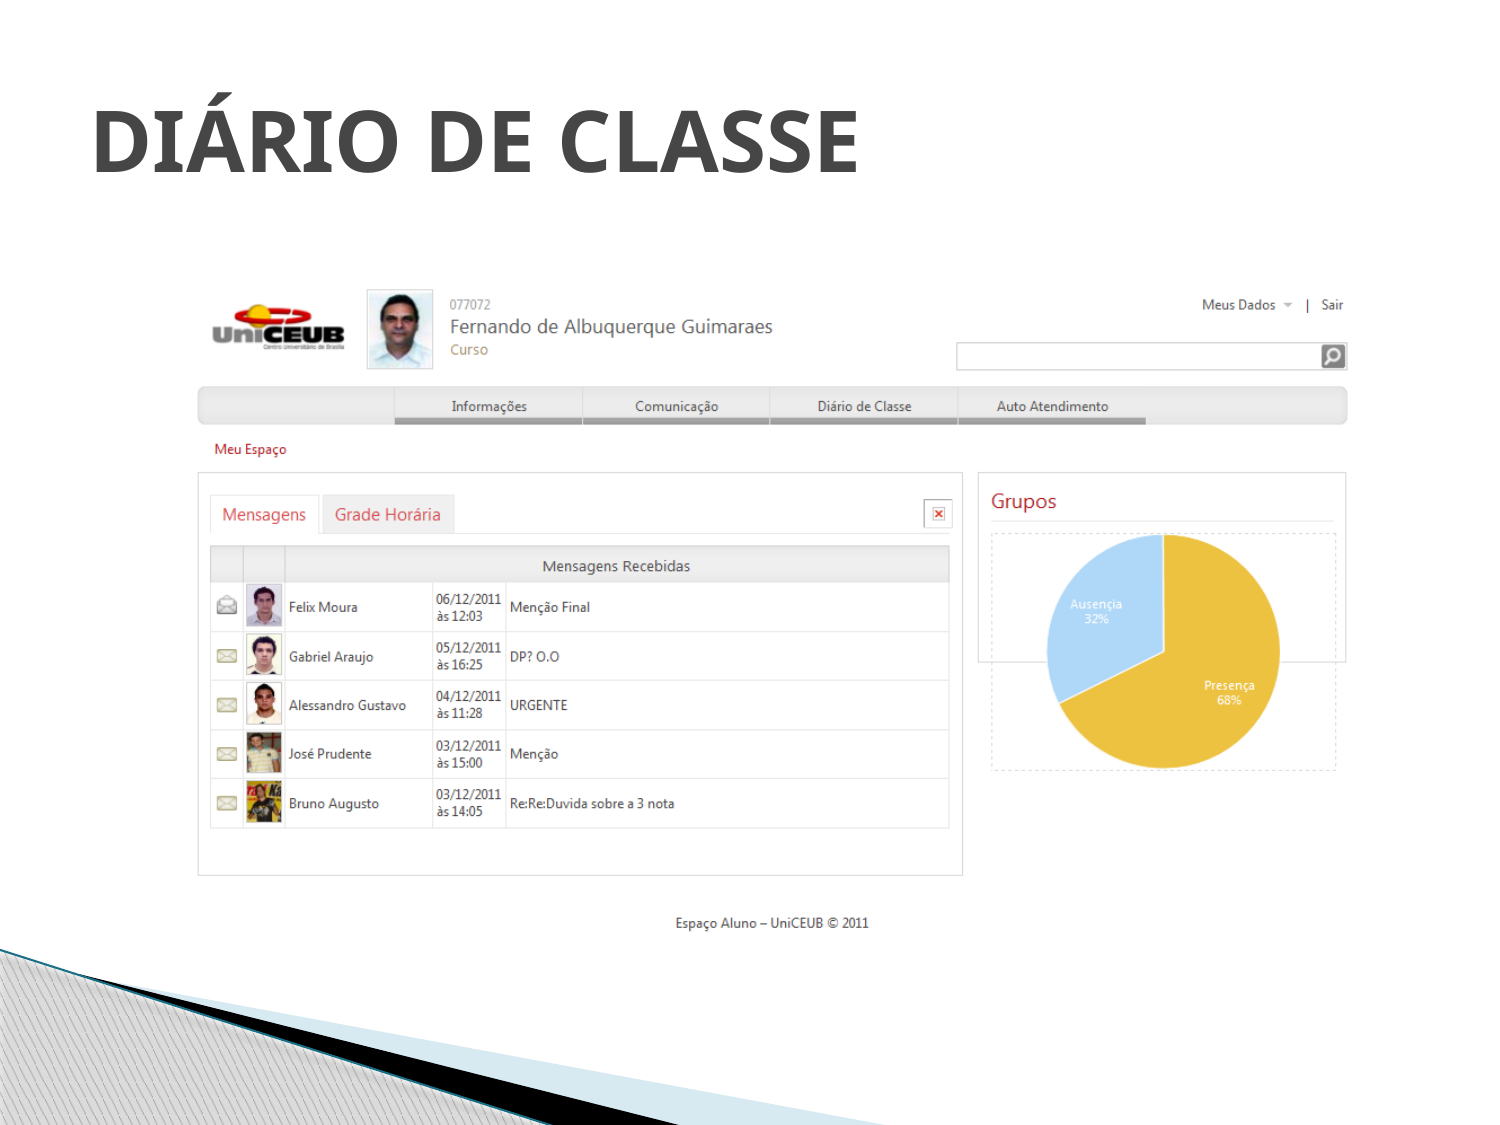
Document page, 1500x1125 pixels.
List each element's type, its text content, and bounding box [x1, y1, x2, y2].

picture [182, 278, 1369, 965]
title DIÁRIO DE CLASSE [75, 45, 1425, 233]
